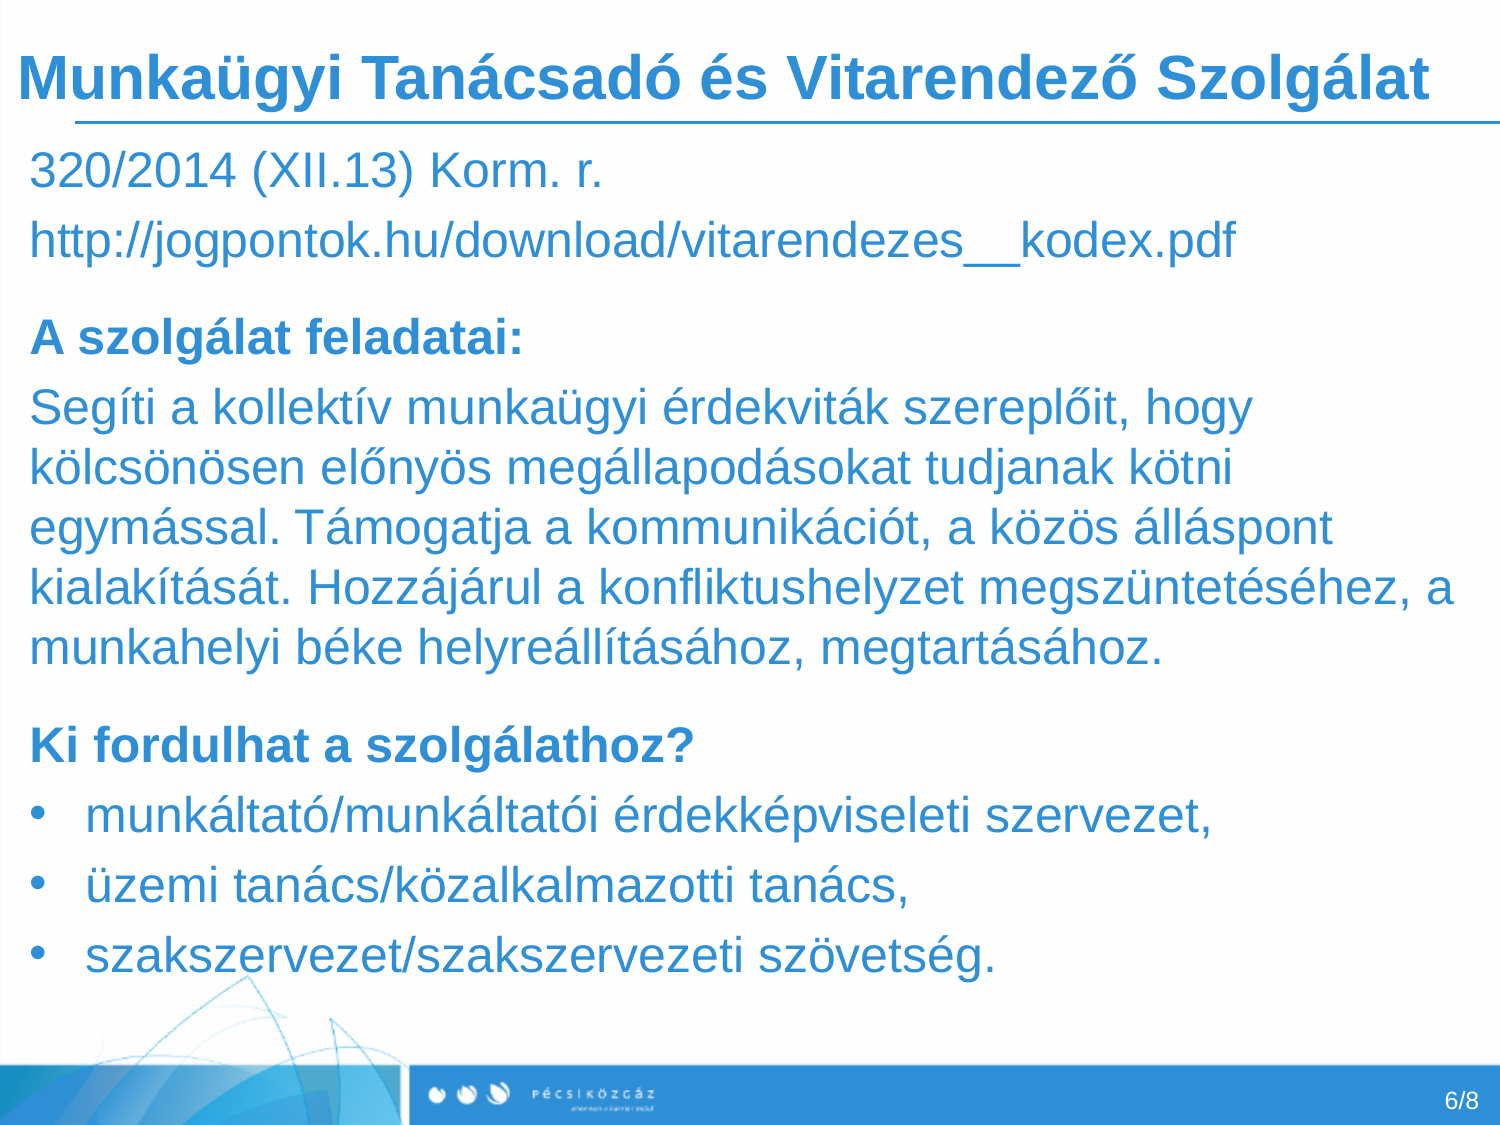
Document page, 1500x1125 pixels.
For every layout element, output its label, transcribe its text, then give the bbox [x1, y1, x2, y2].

slide_number 6/8 [1157, 1069, 1495, 1125]
list 320/2014 (XII.13) Korm. r. http://jogpontok.hu/download/vitarendezes__kodex.pdf A szolgálat feladatai: Segíti a kollektív munkaügyi érdekviták szereplőit, hogy kölcsönösen előnyös megállapodásokat tudjanak kötni egymással. Támogatja a kommunikációt, a közös álláspont kialakítását. Hozzájárul a konfliktushelyzet megszüntetéséhez, a munkahelyi béke helyreállításához, megtartásához. Ki fordulhat a szolgálathoz? munkáltató/munkáltatói érdekképviseleti szervezet, üzemi tanács/közalkalmazotti tanács, szakszervezet/szakszervezeti szövetség. [29, 137, 1471, 1024]
picture [0, 0, 1500, 1125]
title Munkaügyi Tanácsadó és Vitarendező Szolgálat [17, 42, 1483, 107]
